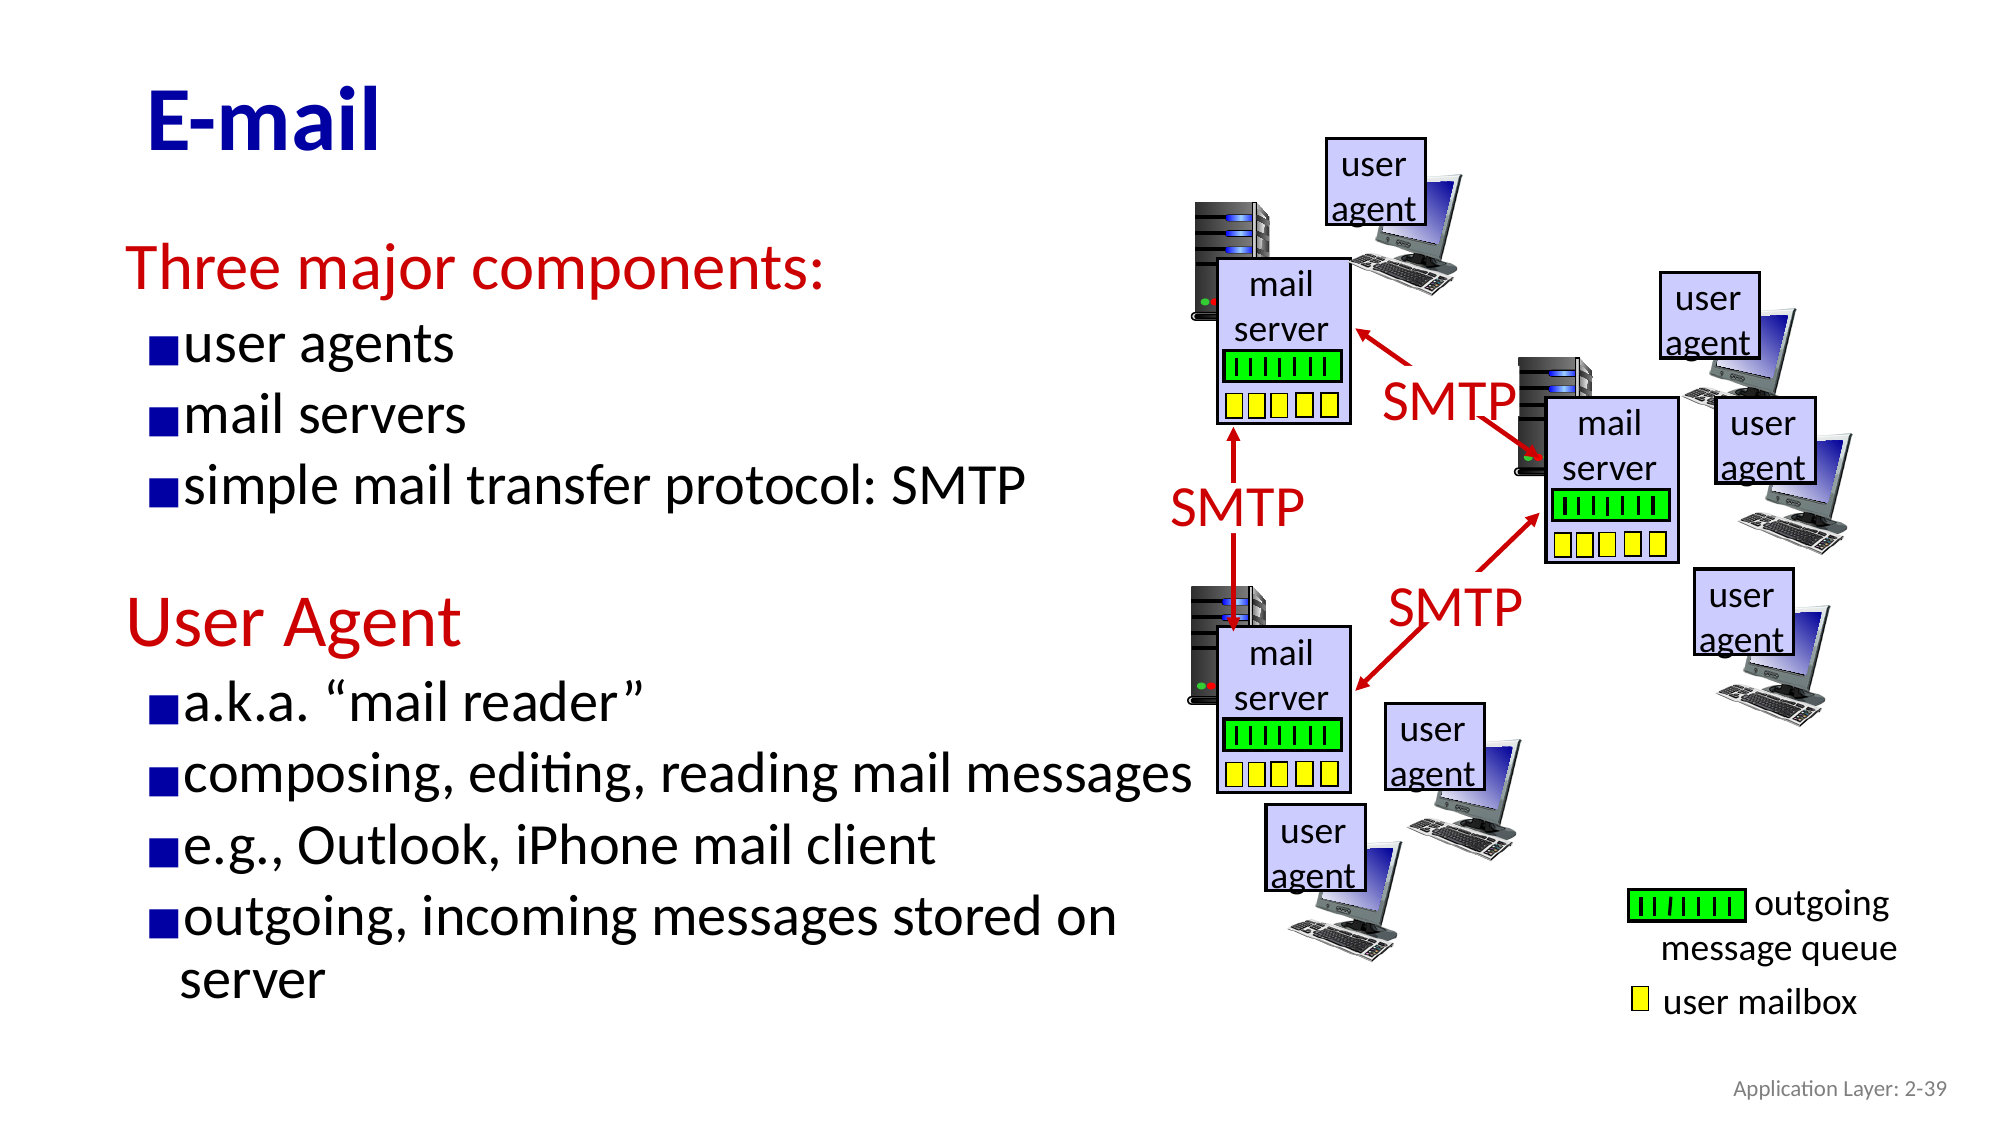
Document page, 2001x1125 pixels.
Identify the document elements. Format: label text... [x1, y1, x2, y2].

slide_number Application Layer: 2-39 [1512, 1056, 1963, 1117]
title E-mail [131, 47, 1856, 195]
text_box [1628, 870, 1914, 1031]
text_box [1153, 328, 1249, 691]
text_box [1187, 202, 1249, 326]
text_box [1254, 131, 1857, 972]
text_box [1187, 699, 1249, 793]
text_box Three major components: user agents mail servers simple mail transfer protocol: SMTP User Agent a.k.a. “mail reader” composing, editing, reading mail messages e.g., Outlook, iPhone mail client outgoing, incoming messages stored on server [89, 224, 1258, 1025]
